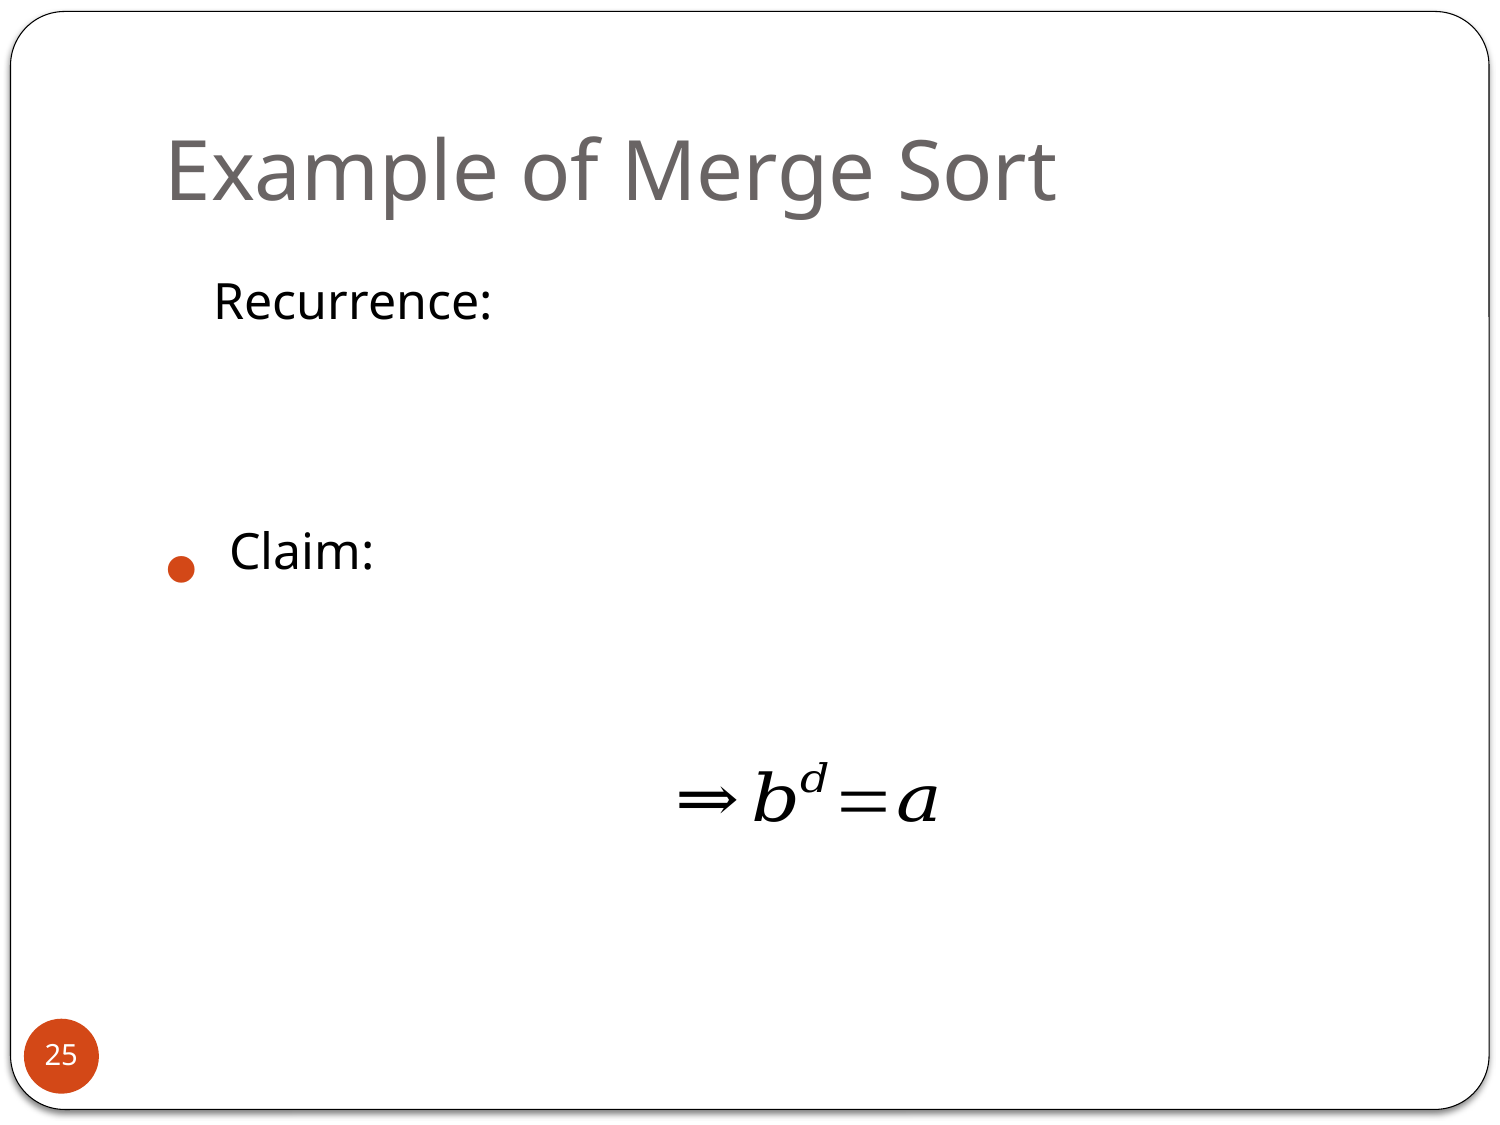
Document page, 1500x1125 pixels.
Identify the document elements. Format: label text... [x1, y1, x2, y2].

slide_number 25 [23, 1018, 99, 1094]
title Example of Merge Sort [150, 45, 1425, 233]
text_box Claim: [214, 511, 390, 587]
text_box Recurrence: [198, 262, 509, 338]
